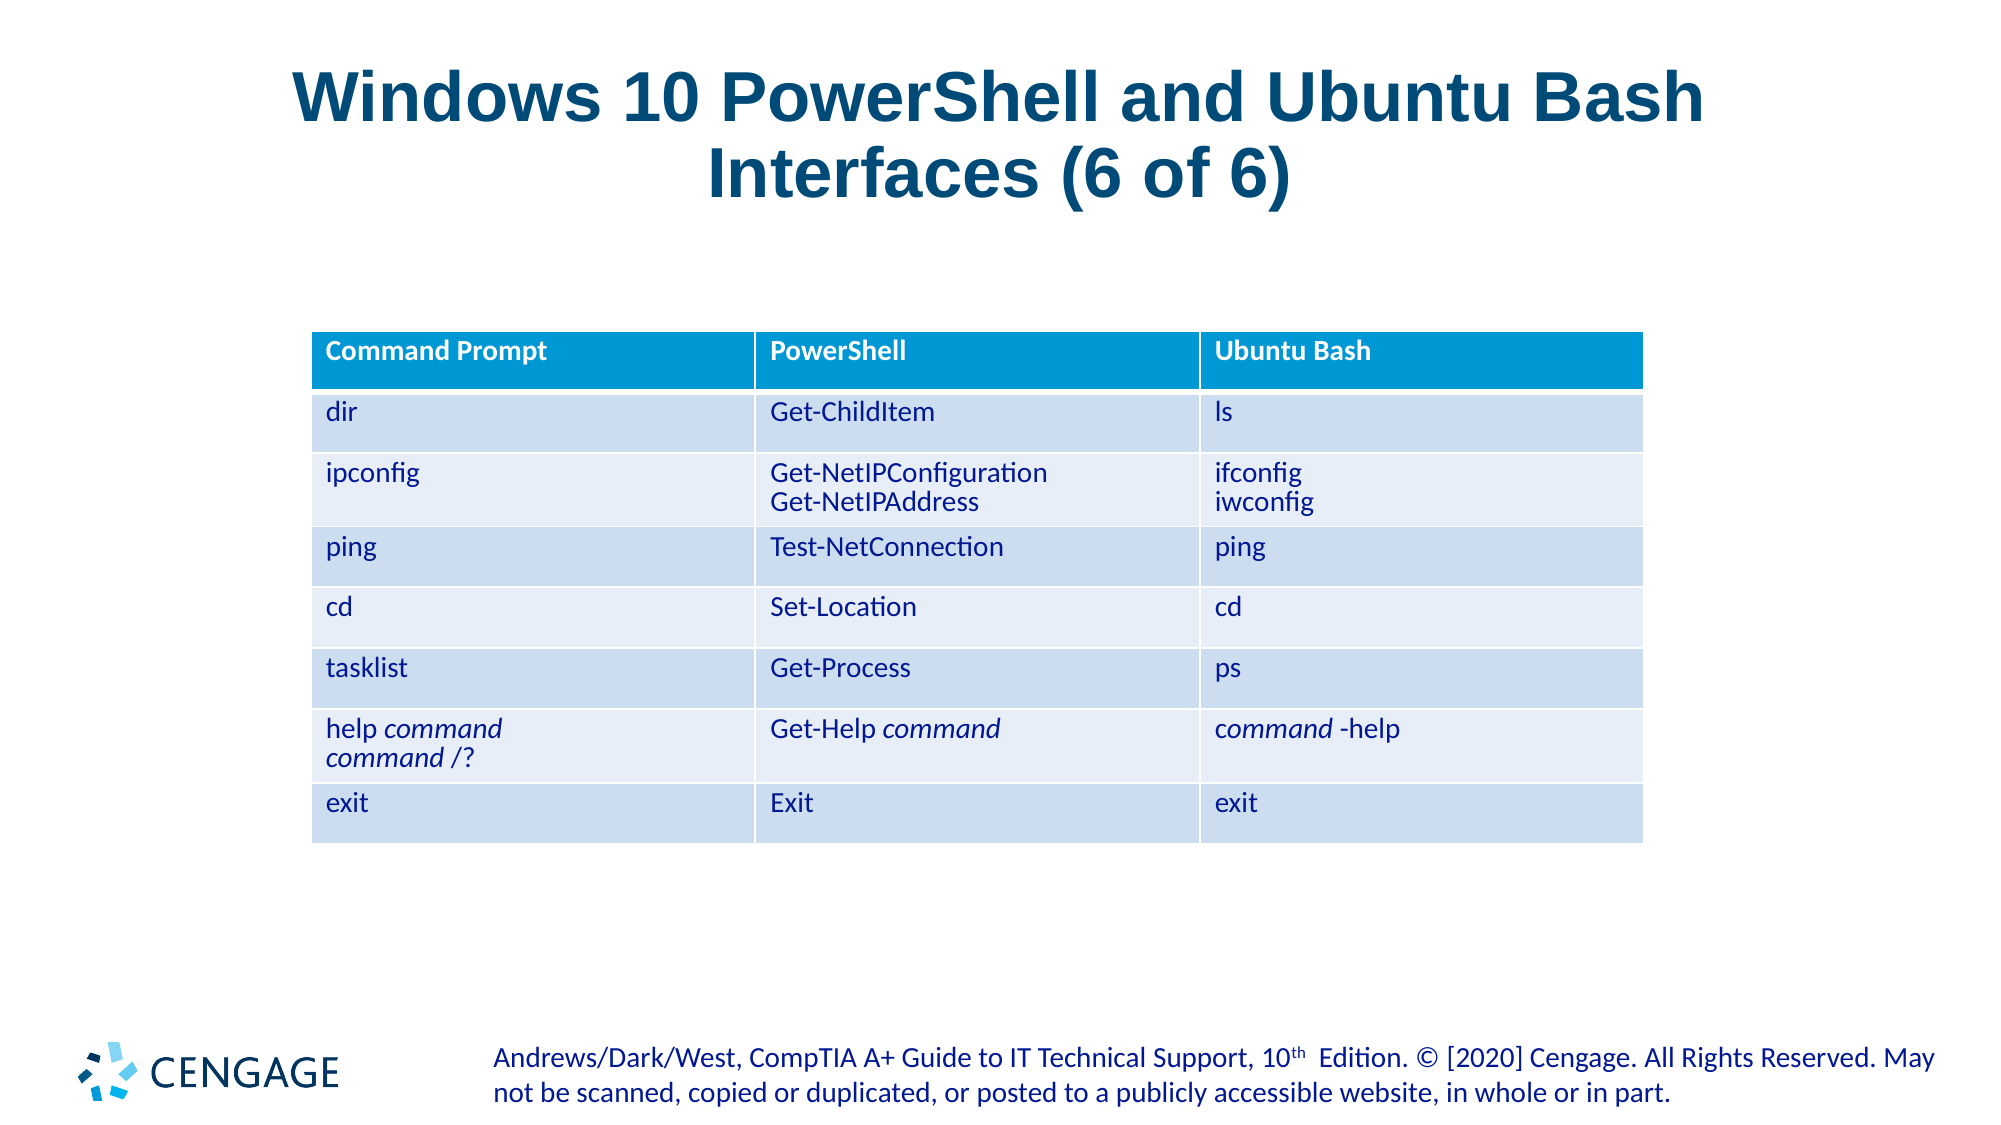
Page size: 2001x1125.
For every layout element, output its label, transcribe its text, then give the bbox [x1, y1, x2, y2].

table_cell exit [1201, 784, 1643, 843]
table_cell cd [312, 588, 754, 647]
table_header PowerShell [756, 332, 1199, 389]
picture [78, 1042, 338, 1101]
table_cell Get-ChildItem [756, 395, 1199, 452]
table_cell ls [1201, 395, 1643, 452]
table_cell command -help [1201, 710, 1643, 782]
title Windows 10 PowerShell and Ubuntu Bash Interfaces (6 of 6) [137, 59, 1863, 171]
table_cell ifconfig iwconfig [1201, 454, 1643, 526]
table_cell tasklist [312, 649, 754, 708]
table_header Command Prompt [312, 332, 754, 389]
table_cell exit [312, 784, 754, 843]
table_cell ps [1201, 649, 1643, 708]
table_cell help command command /? [312, 710, 754, 782]
table_cell ping [312, 527, 754, 586]
table_cell Get-Process [756, 649, 1199, 708]
table_cell dir [312, 395, 754, 452]
table_cell ping [1201, 527, 1643, 586]
table_cell Exit [756, 784, 1199, 843]
table_cell Test-NetConnection [756, 527, 1199, 586]
table_cell Get-Help command [756, 710, 1199, 782]
table_header Ubuntu Bash [1201, 332, 1643, 389]
table_cell Get-NetIPConfiguration Get-NetIPAddress [756, 454, 1199, 526]
table_cell cd [1201, 588, 1643, 647]
table_cell ipconfig [312, 454, 754, 526]
table_cell Set-Location [756, 588, 1199, 647]
